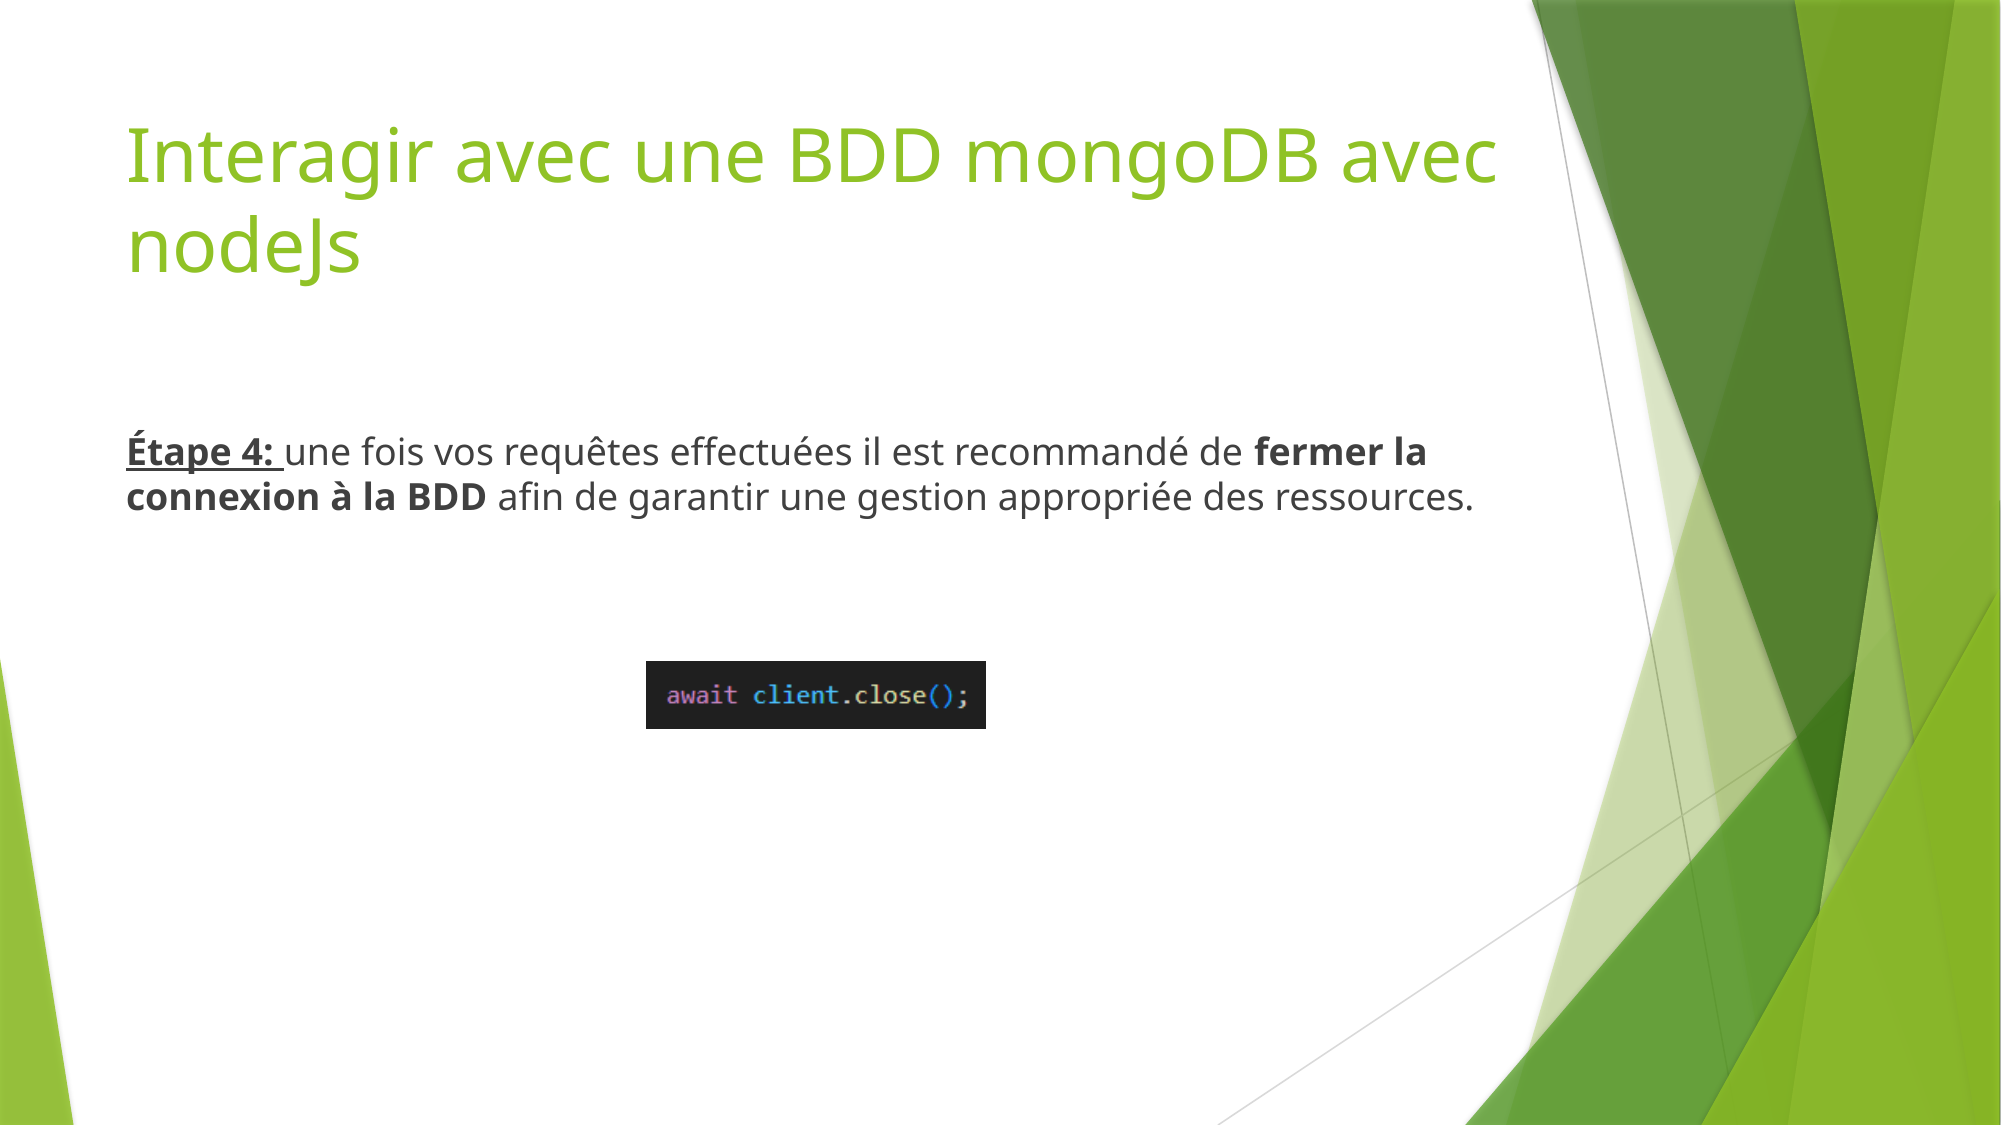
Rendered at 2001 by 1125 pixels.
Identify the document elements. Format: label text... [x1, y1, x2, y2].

title Interagir avec une BDD mongoDB avec nodeJs [111, 99, 1522, 317]
list Étape 4: une fois vos requêtes effectuées il est recommandé de fermer la connexion à la BDD afin de garantir une gestion appropriée des ressources. [111, 354, 1522, 992]
picture [646, 660, 987, 730]
